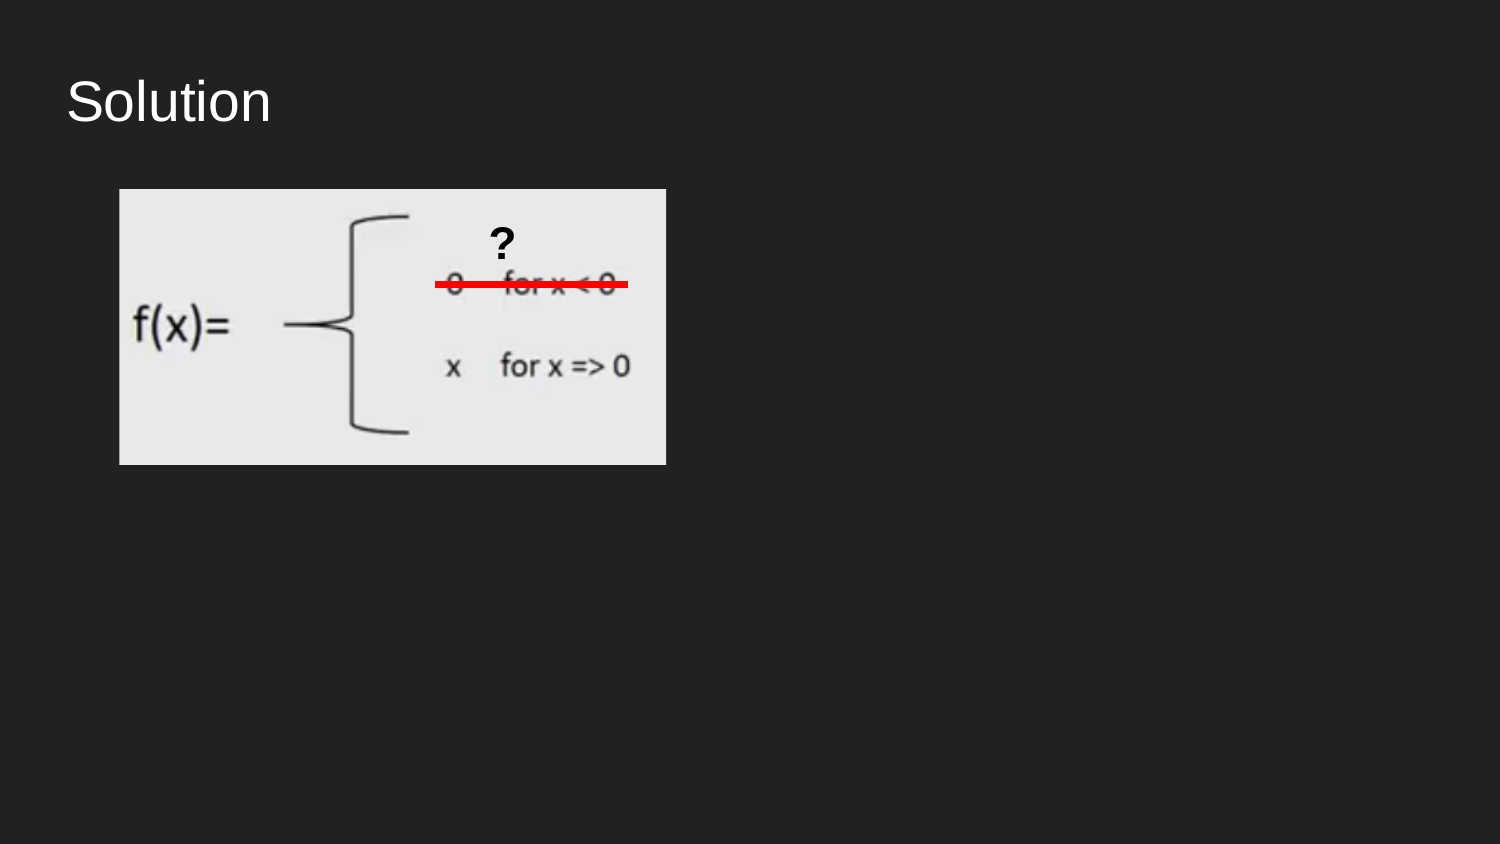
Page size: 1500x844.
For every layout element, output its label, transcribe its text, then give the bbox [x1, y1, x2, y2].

picture [119, 188, 667, 466]
title Solution [51, 54, 1449, 149]
